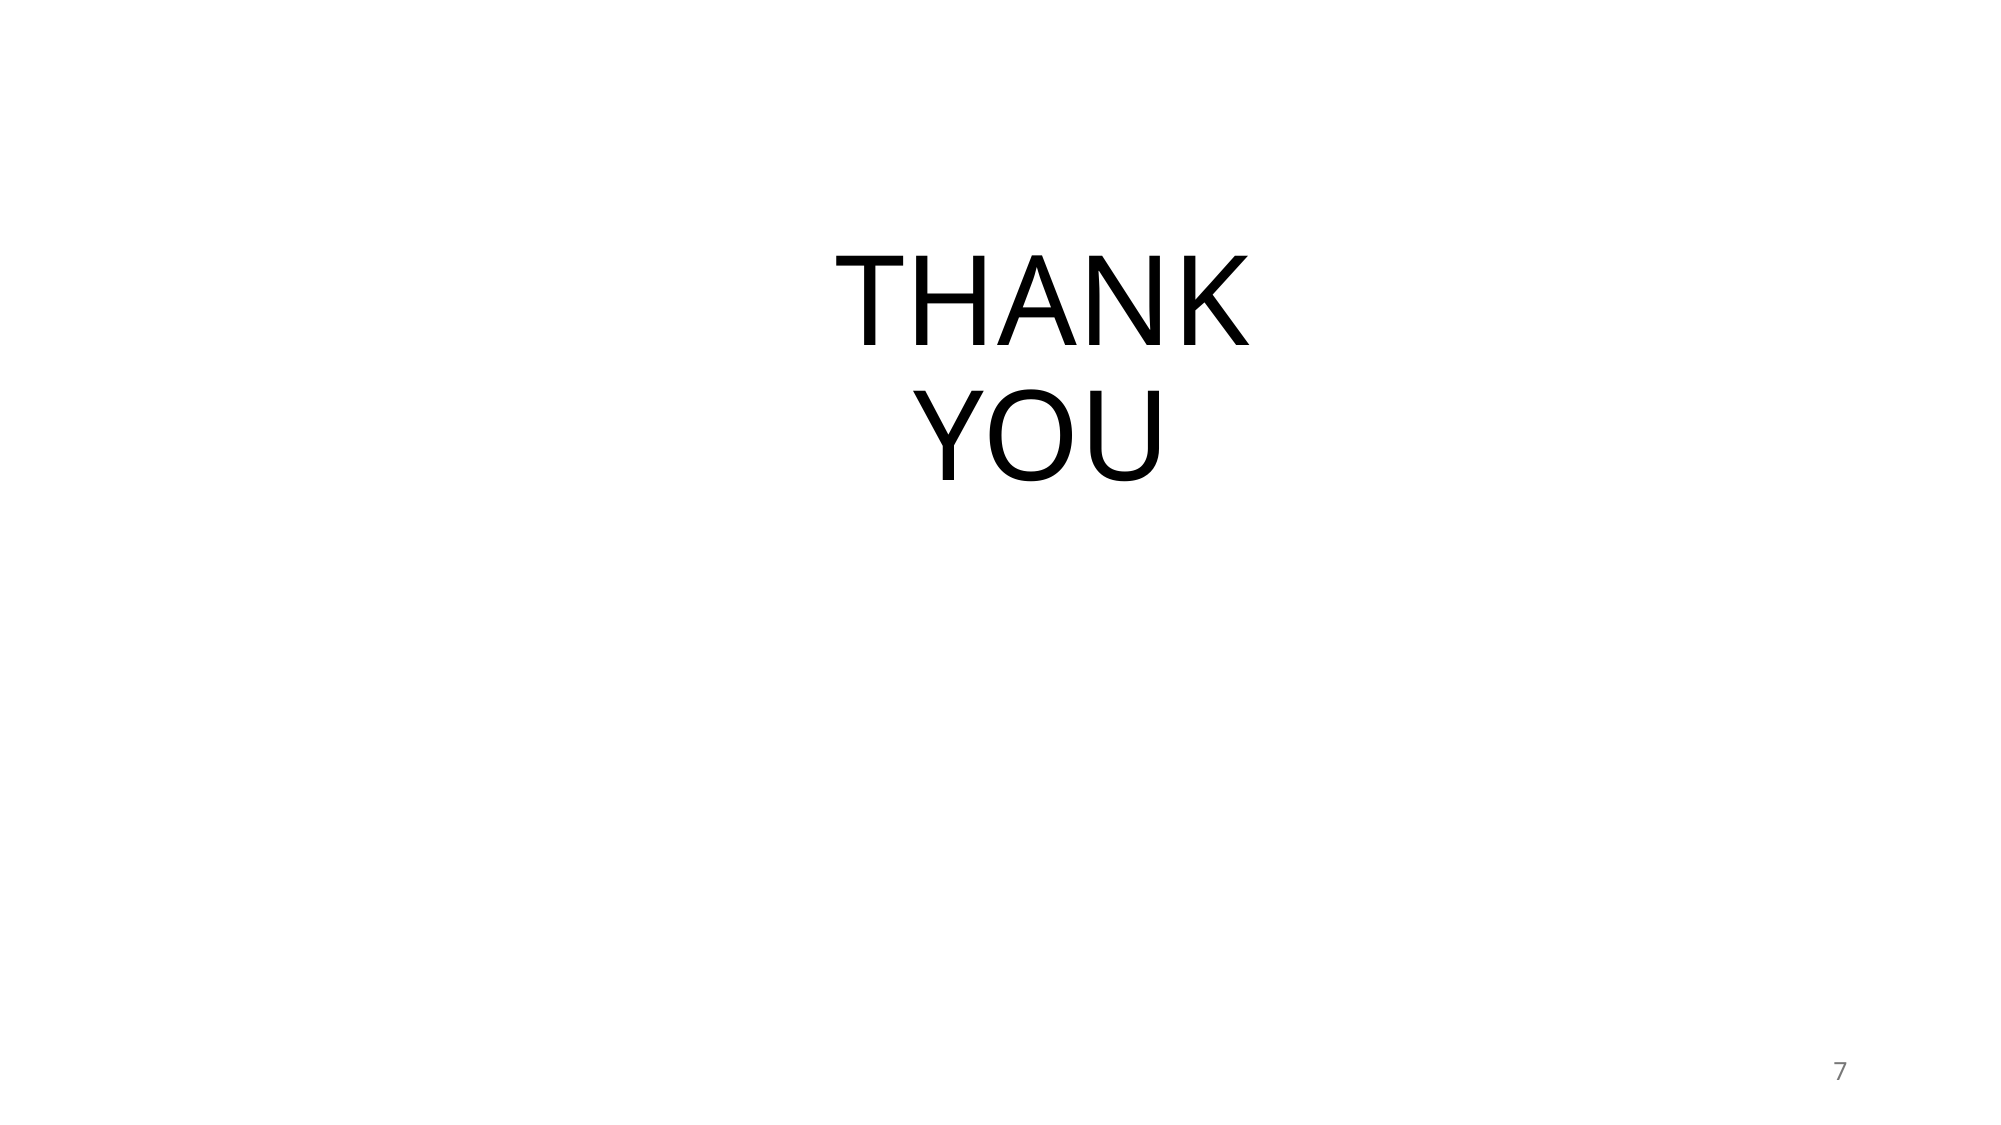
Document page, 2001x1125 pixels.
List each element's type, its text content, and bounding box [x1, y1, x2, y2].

slide_number 7 [1571, 1042, 1863, 1103]
title THANK YOU [699, 265, 1386, 516]
